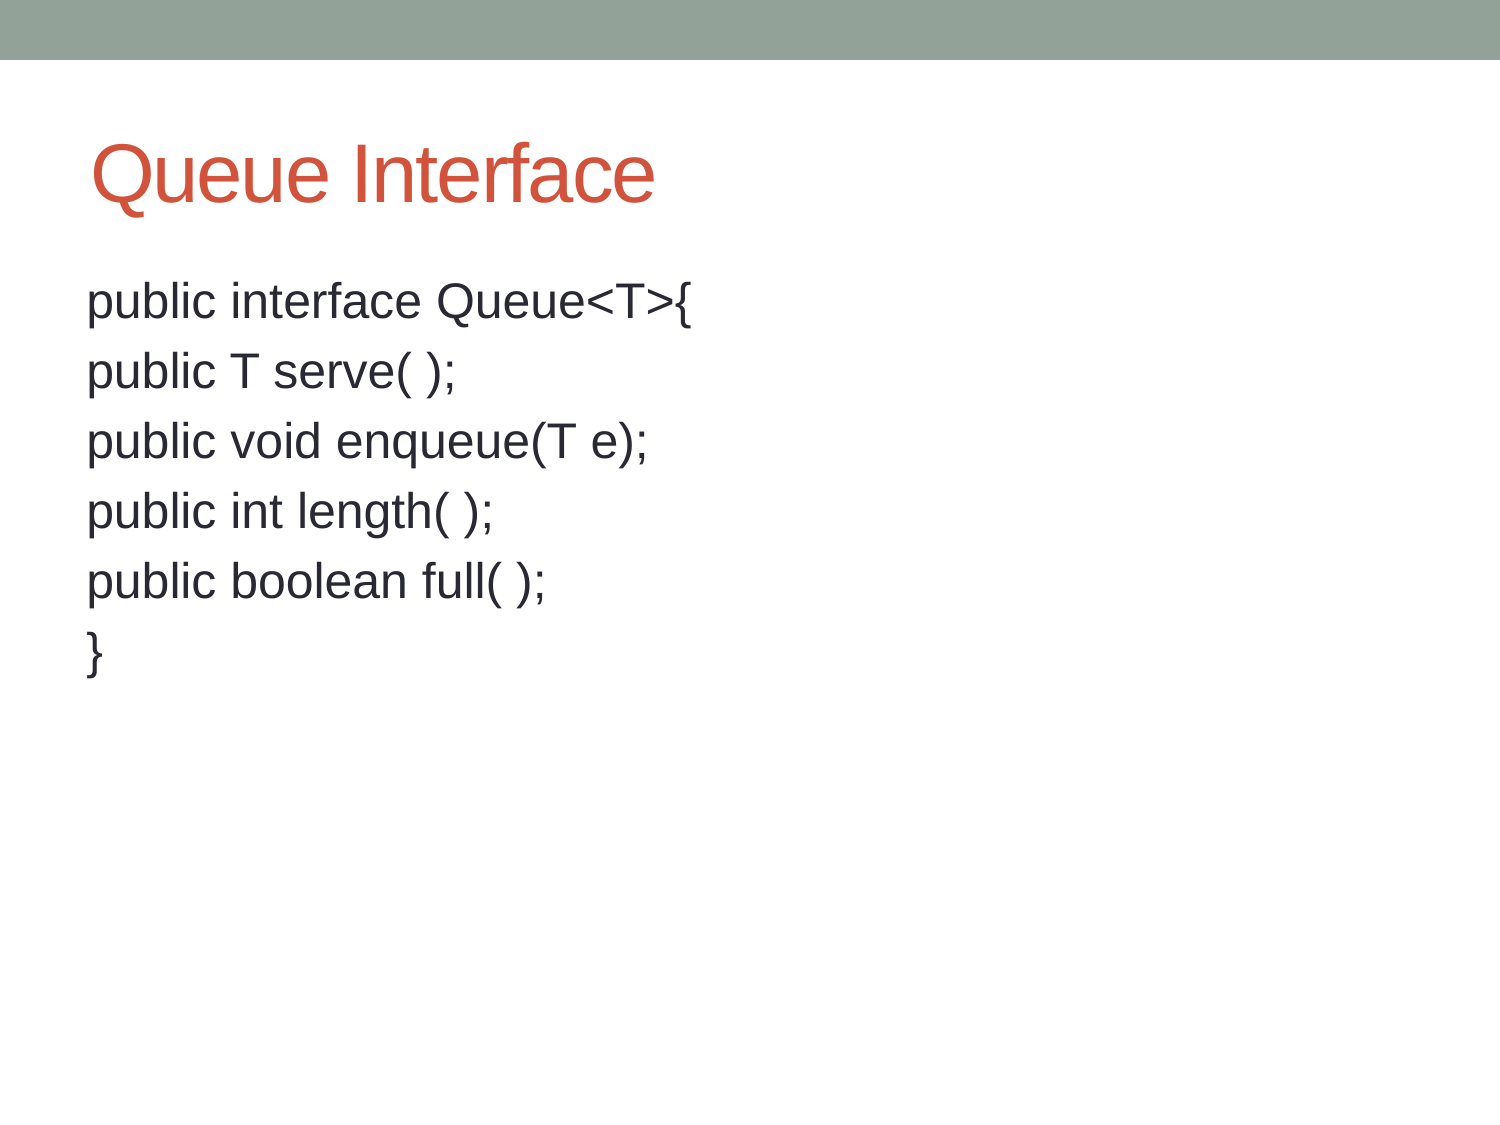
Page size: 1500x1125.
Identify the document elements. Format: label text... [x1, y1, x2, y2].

title Queue Interface [75, 87, 1425, 250]
list public interface Queue<T>{ public T serve( ); public void enqueue(T e); public int length( ); public boolean full( ); } [75, 262, 1425, 1063]
